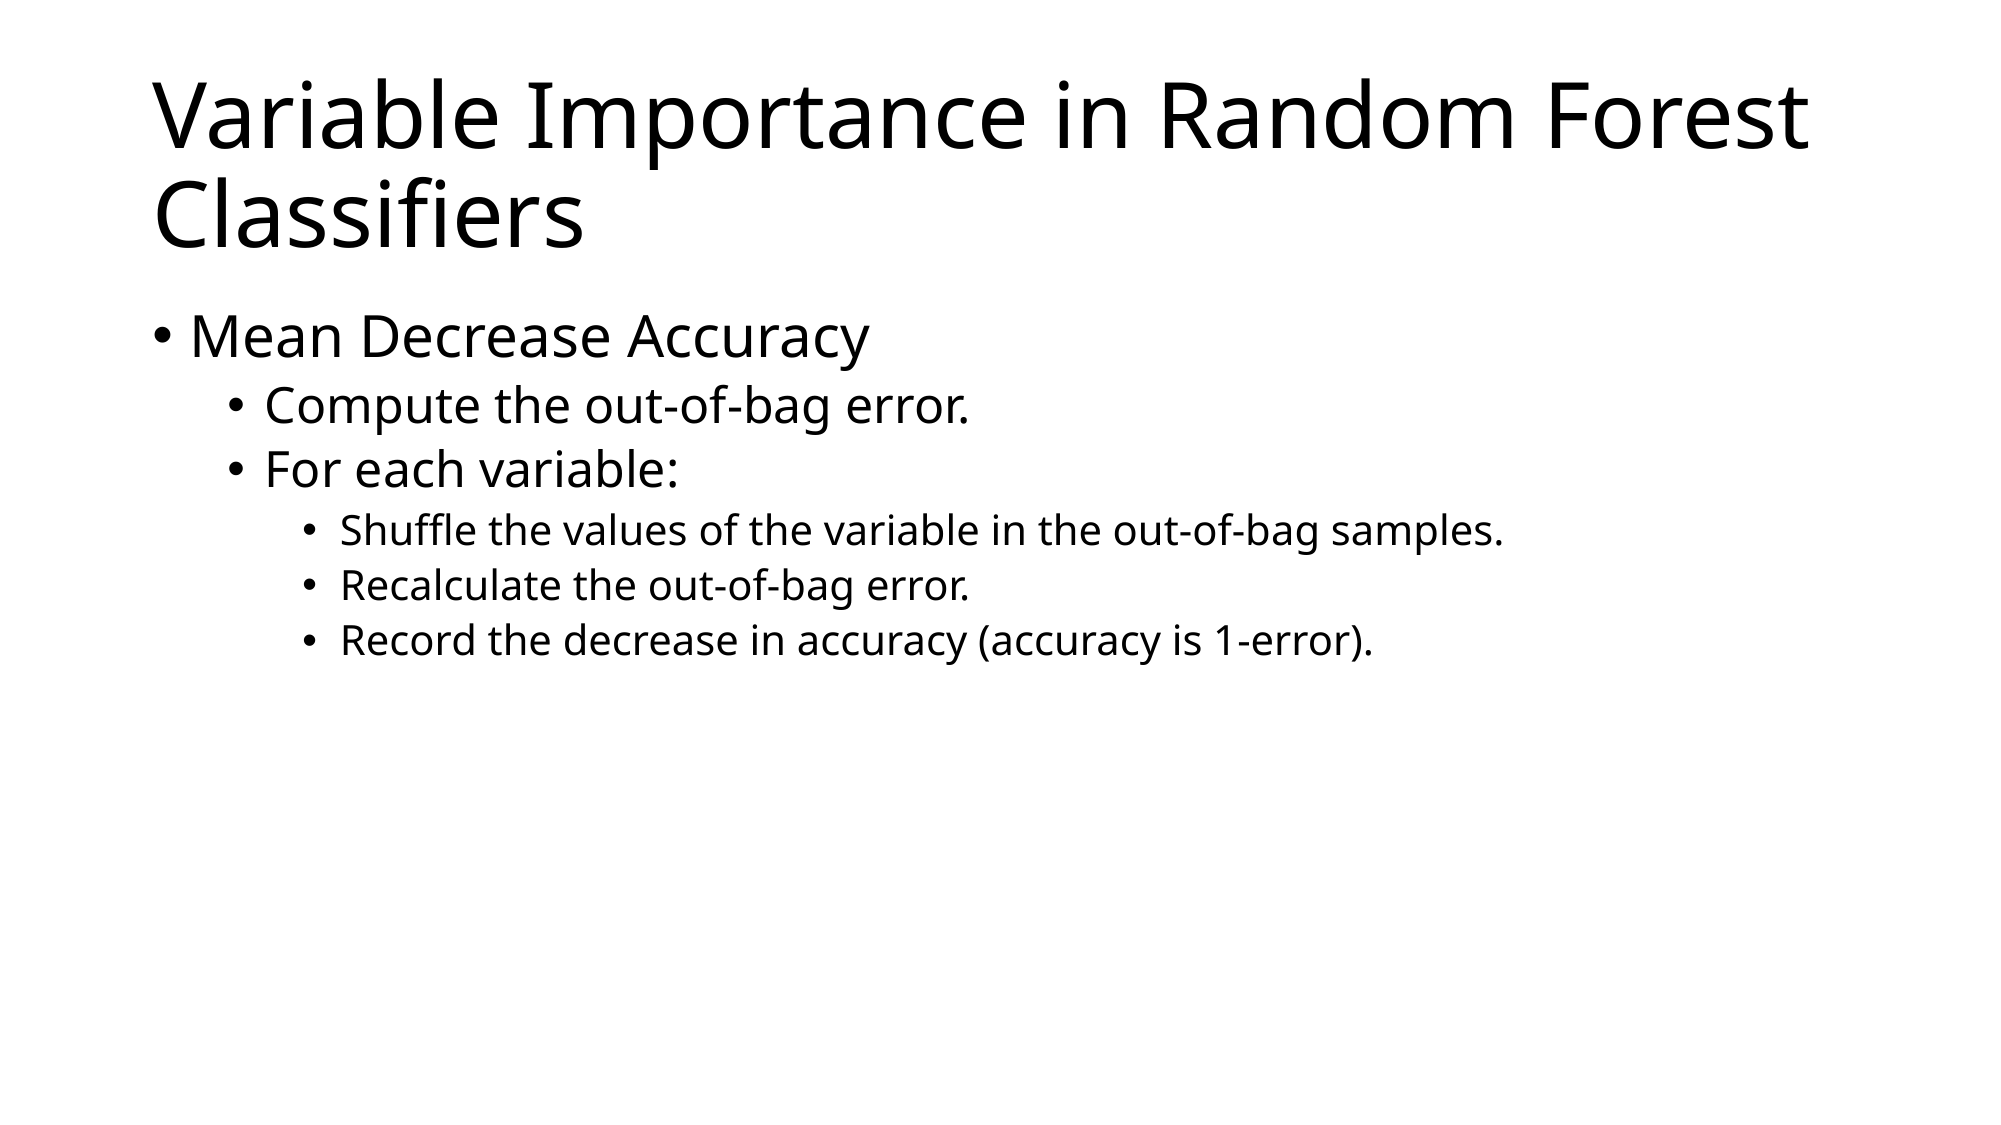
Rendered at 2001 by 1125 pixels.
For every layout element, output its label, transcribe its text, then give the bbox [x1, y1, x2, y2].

title Variable Importance in Random Forest Classifiers [137, 59, 1863, 278]
list Mean Decrease Accuracy Compute the out-of-bag error. For each variable: Shuffle the values of the variable in the out-of-bag samples. Recalculate the out-of-bag error. Record the decrease in accuracy (accuracy is 1-error). [137, 299, 1863, 1014]
